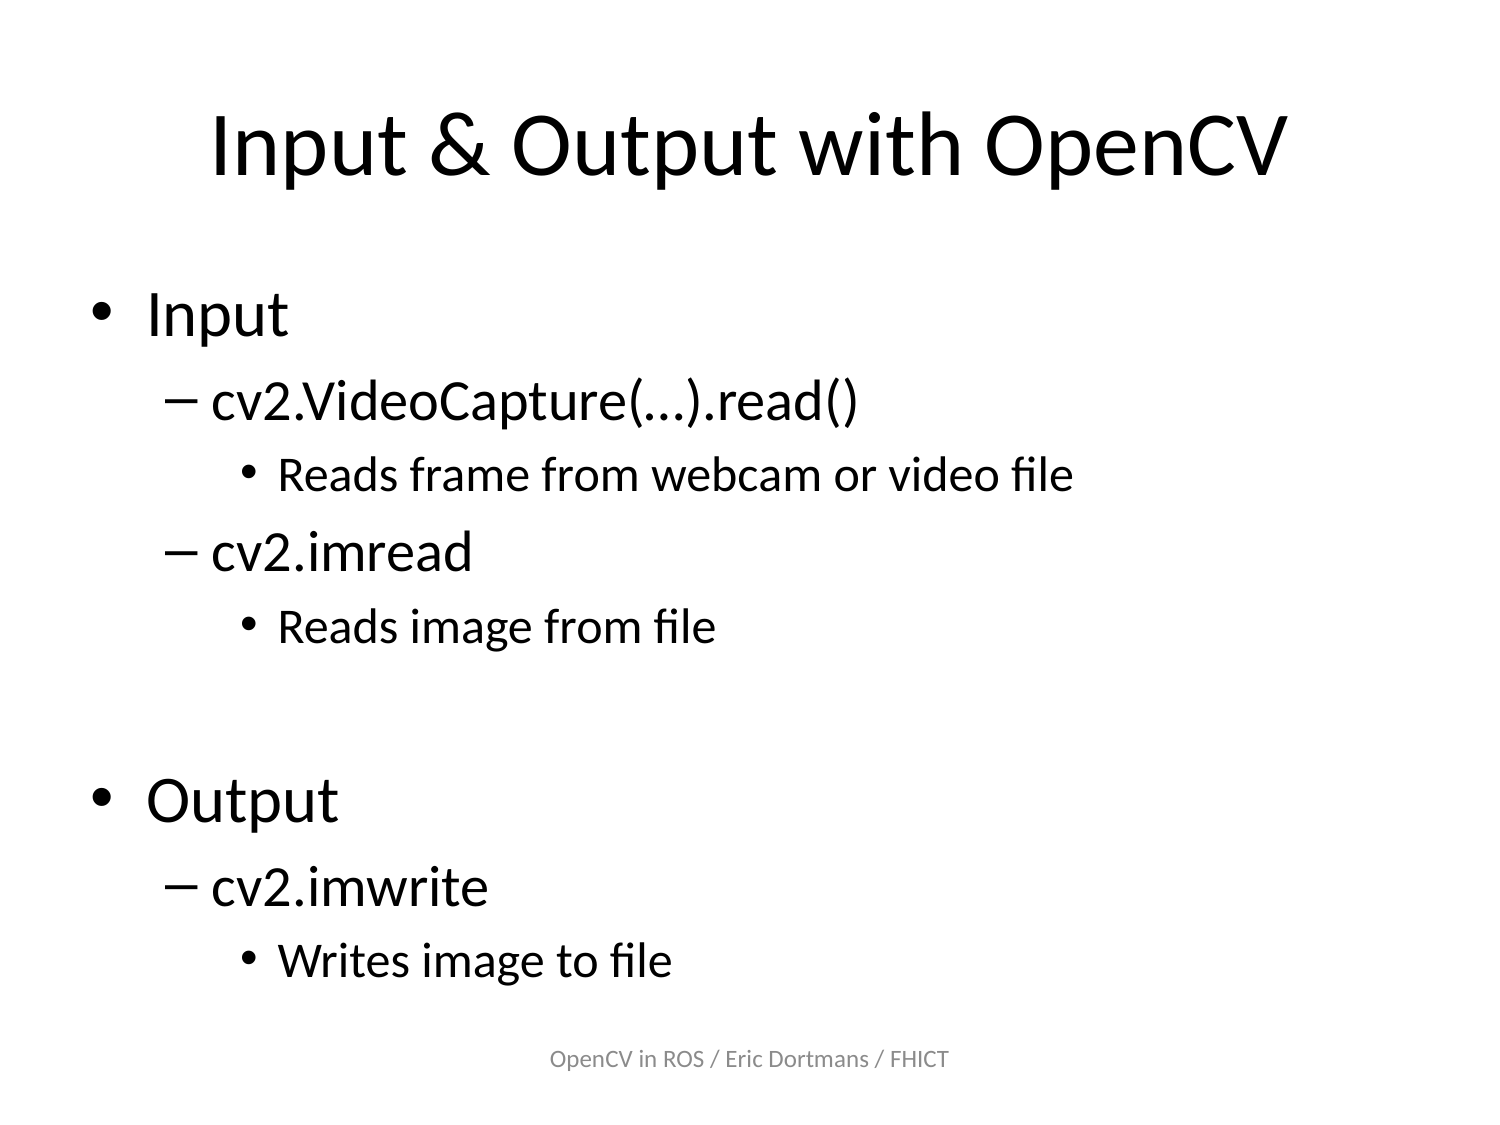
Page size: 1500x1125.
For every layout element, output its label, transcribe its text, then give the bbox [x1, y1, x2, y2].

footer OpenCV in ROS / Eric Dortmans / FHICT [512, 1042, 988, 1103]
title Input & Output with OpenCV [75, 45, 1425, 233]
list Input cv2.VideoCapture(…).read() Reads frame from webcam or video file cv2.imread Reads image from file Output cv2.imwrite Writes image to file [75, 262, 1425, 1103]
